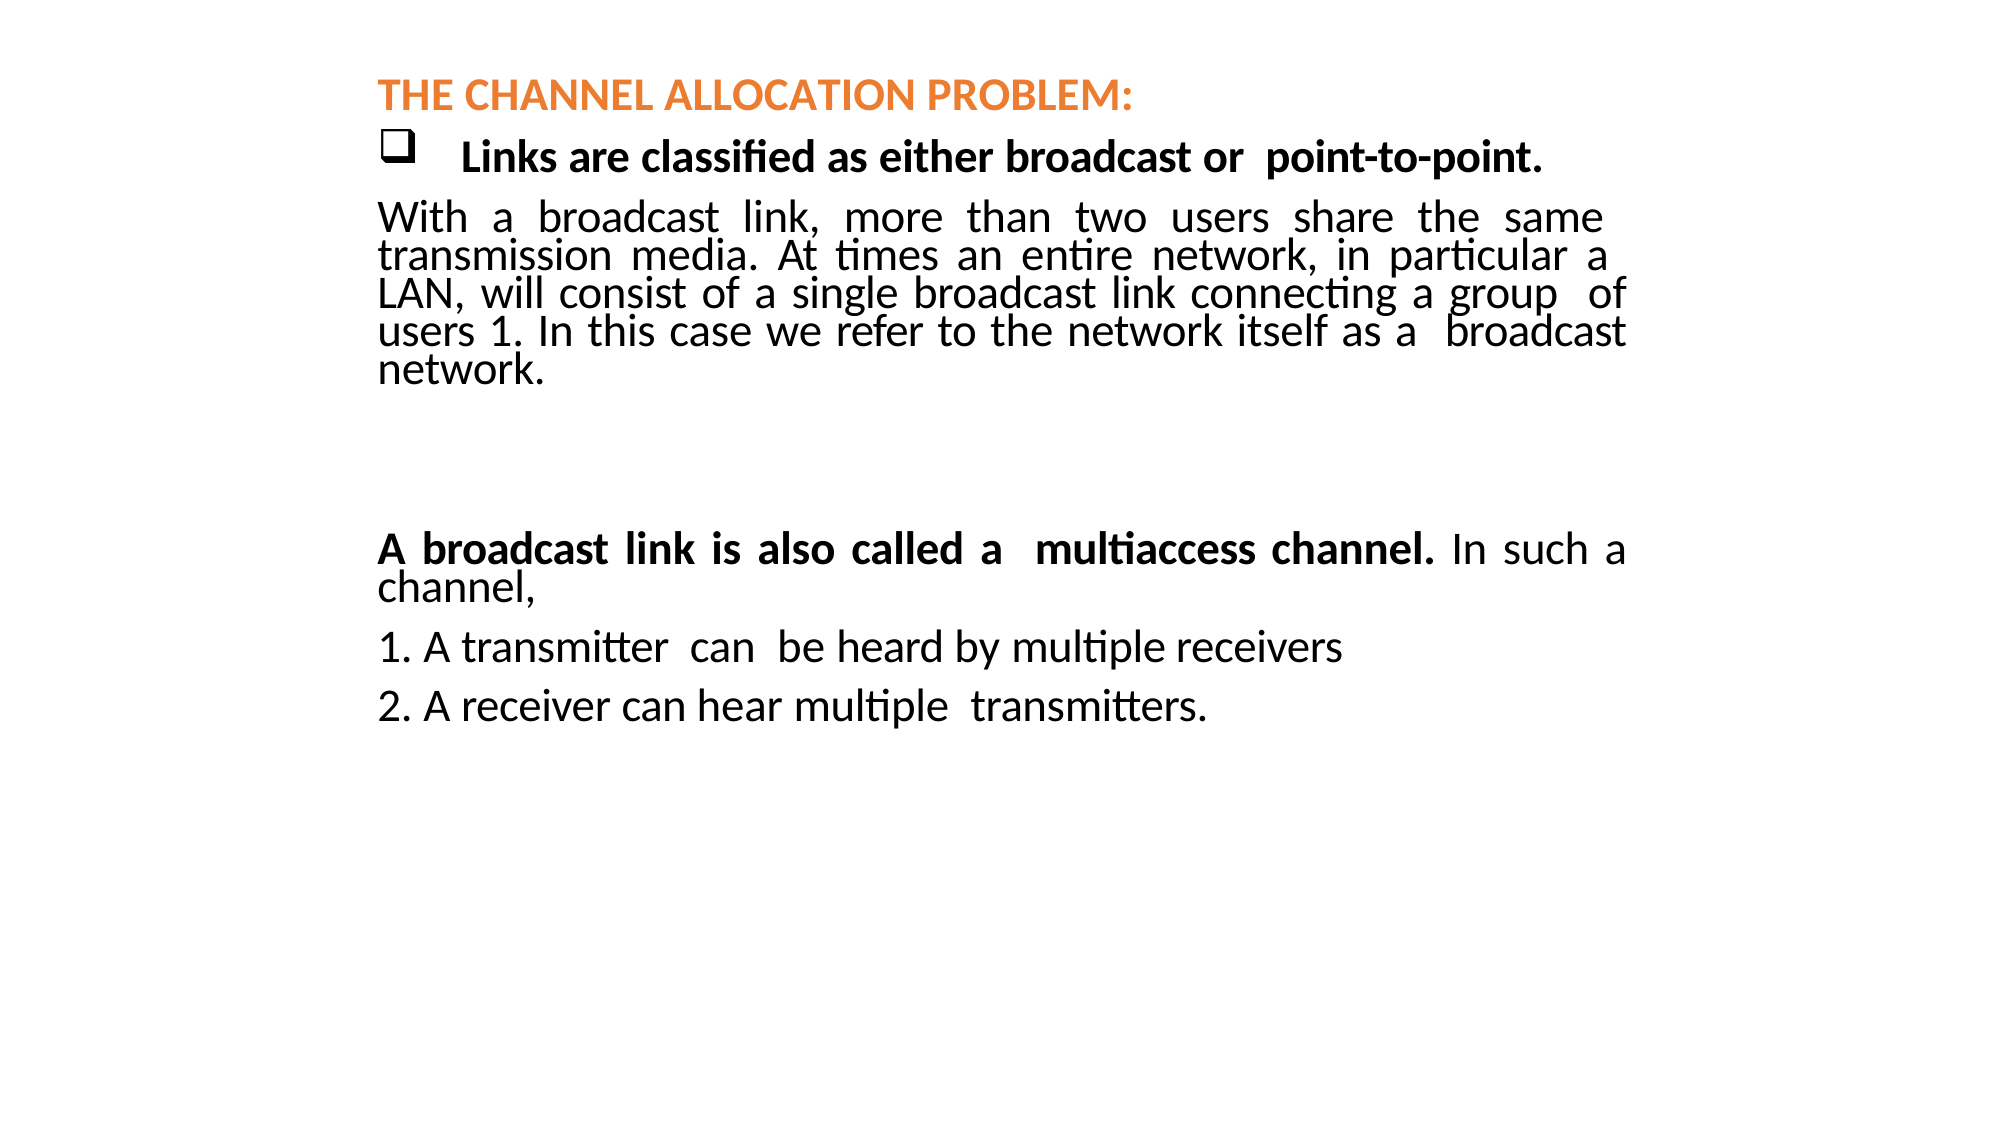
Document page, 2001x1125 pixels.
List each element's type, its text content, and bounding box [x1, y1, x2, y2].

text_box THE CHANNEL ALLOCATION PROBLEM: Links are classified as either broadcast or point-to-point. With a broadcast link, more than two users share the same transmission media. At times an entire network, in particular a LAN, will consist of a single broadcast link connecting a group of users 1. In this case we refer to the network itself as a broadcast network. A broadcast link is also called a multiaccess channel. In such a channel, 1. A transmitter can be heard by multiple receivers 2. A receiver can hear multiple transmitters. [375, 58, 1629, 730]
